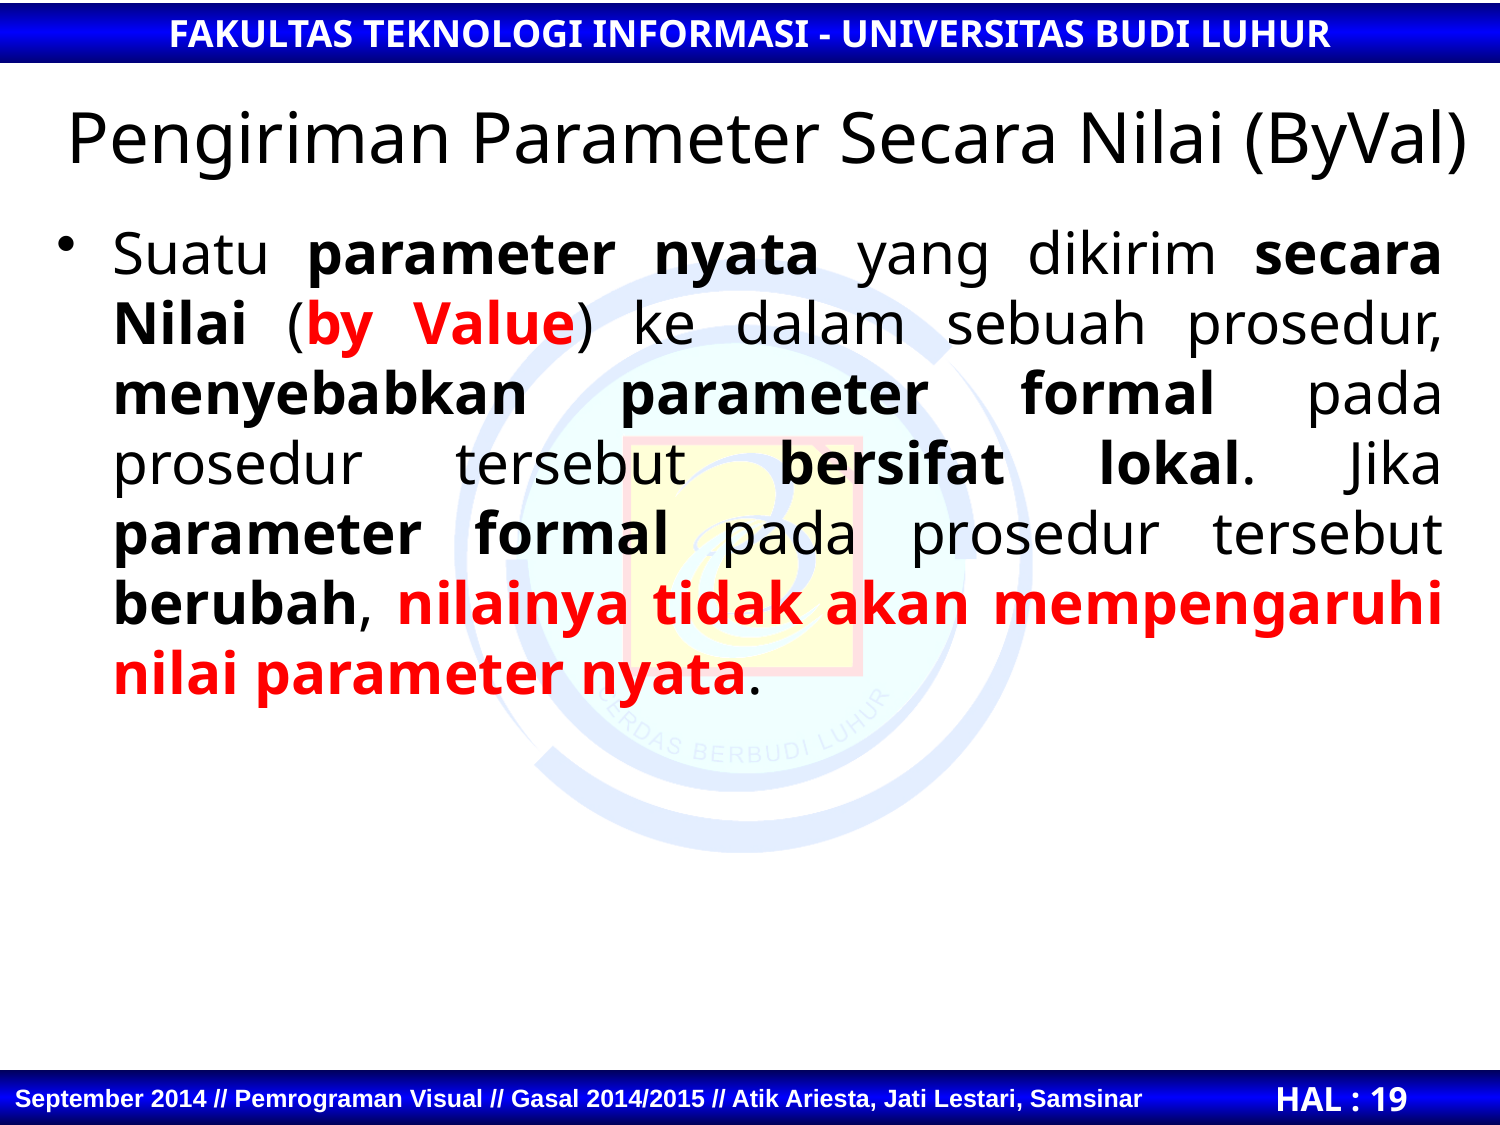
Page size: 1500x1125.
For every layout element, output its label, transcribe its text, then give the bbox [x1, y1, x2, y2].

list Suatu parameter nyata yang dikirim secara Nilai (by Value) ke dalam sebuah prosedur, menyebabkan parameter formal pada prosedur tersebut bersifat lokal. Jika parameter formal pada prosedur tersebut berubah, nilainya tidak akan mempengaruhi nilai parameter nyata. [41, 208, 1459, 1012]
title Pengiriman Parameter Secara Nilai (ByVal) [41, 74, 1495, 197]
